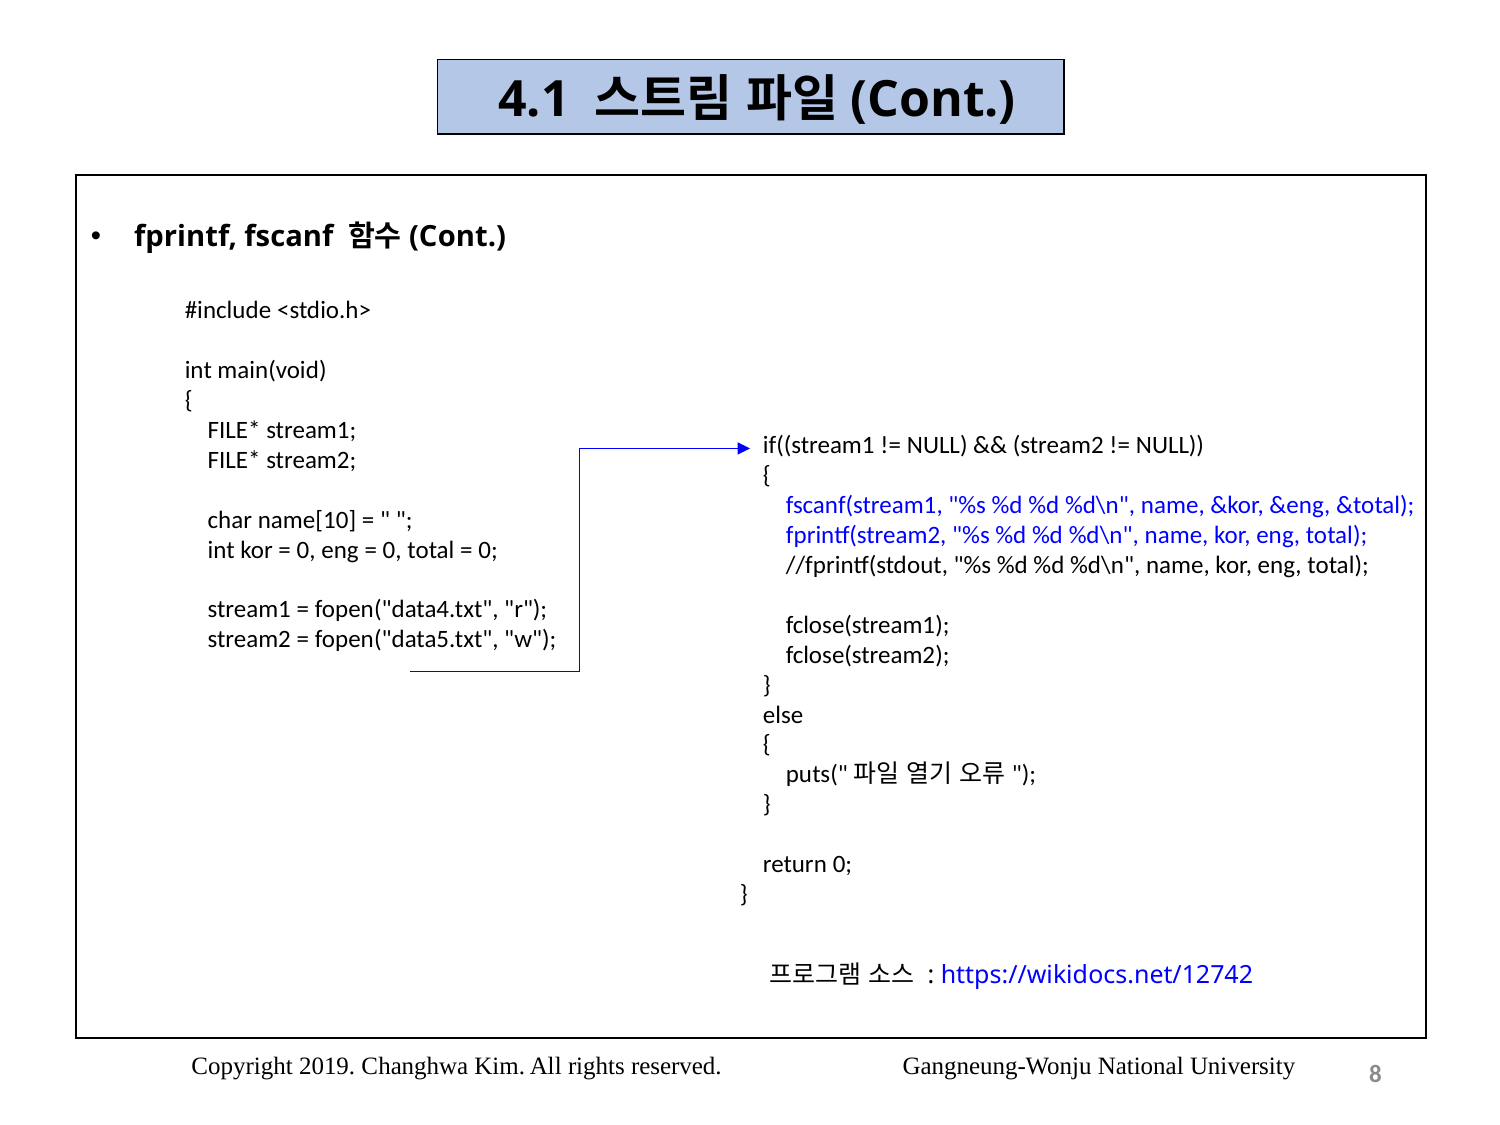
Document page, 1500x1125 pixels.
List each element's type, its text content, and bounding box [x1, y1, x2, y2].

text_box 4.1 스트림 파일(Cont.) [437, 59, 1064, 135]
text_box 8 [1322, 1042, 1397, 1103]
text_box 프로그램 소스 : https://wikidocs.net/12742 [754, 950, 1269, 996]
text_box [409, 448, 750, 672]
text_box if((stream1 != NULL) && (stream2 != NULL)) { fscanf(stream1, "%s %d %d %d\n", name, &kor, &eng, &total); fprintf(stream2, "%s %d %d %d\n", name, kor, eng, total); //fprintf(stdout, "%s %d %d %d\n", name, kor, eng, total); fclose(stream1); fclose(stream2); } else { puts("파일 열기 오류"); } return 0; } [725, 391, 1476, 916]
text_box #include <stdio.h> int main(void) { FILE* stream1; FILE* stream2; char name[10] = " "; int kor = 0, eng = 0, total = 0; stream1 = fopen("data4.txt", "r"); stream2 = fopen("data5.txt", "w"); [169, 286, 920, 691]
footer Copyright 2019. Changhwa Kim. All rights reserved. Gangneung-Wonju National University [176, 1042, 1322, 1103]
text_box fprintf, fscanf 함수(Cont.) [76, 174, 1426, 1039]
